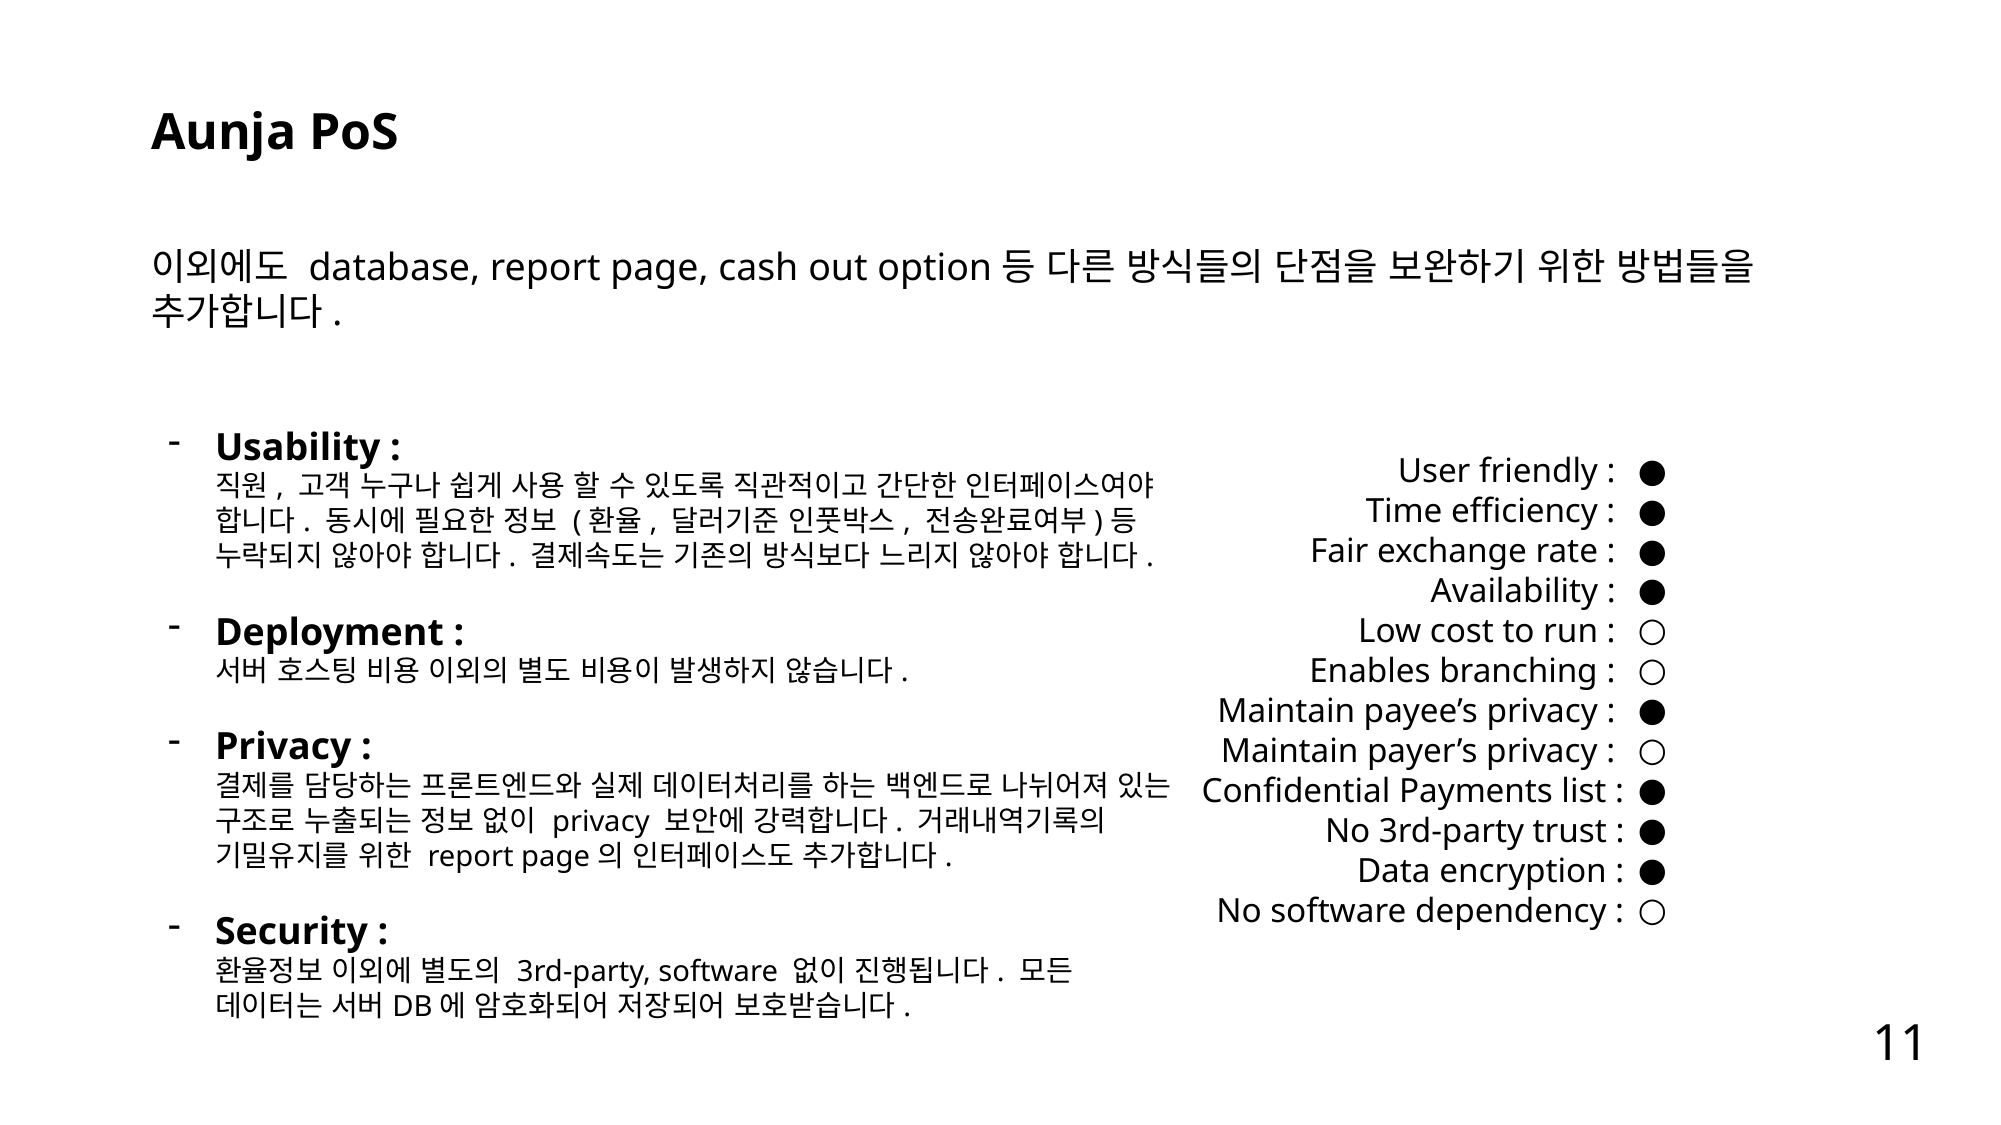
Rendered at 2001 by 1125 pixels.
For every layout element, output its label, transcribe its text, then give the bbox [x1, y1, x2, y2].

text_box 11 [1857, 1003, 1946, 1079]
text_box 이외에도 database, report page, cash out option등 다른 방식들의 단점을 보완하기 위한 방법들을 추가합니다. [136, 235, 1902, 386]
text_box Usability : 직원, 고객 누구나 쉽게 사용 할 수 있도록 직관적이고 간단한 인터페이스여야 합니다. 동시에 필요한 정보 (환율, 달러기준 인풋박스, 전송완료여부)등 누락되지 않아야 합니다. 결제속도는 기존의 방식보다 느리지 않아야 합니다. Deployment : 서버 호스팅 비용 이외의 별도 비용이 발생하지 않습니다. Privacy : 결제를 담당하는 프론트엔드와 실제 데이터처리를 하는 백엔드로 나뉘어져 있는 구조로 누출되는 정보 없이 privacy 보안에 강력합니다. 거래내역기록의 기밀유지를 위한 report page의 인터페이스도 추가합니다. Security : 환율정보 이외에 별도의 3rd-party, software 없이 진행됩니다. 모든 데이터는 서버DB에 암호화되어 저장되어 보호받습니다. [153, 415, 1197, 1030]
text_box ● ● ● ● ○ ○ ● ○ ● ● ● ○ [1623, 441, 1823, 936]
text_box Aunja PoS [136, 92, 984, 168]
text_box User friendly : Time efficiency : Fair exchange rate : Availability : Low cost to run : Enables branching : Maintain payee’s privacy : Maintain payer’s privacy : Confidential Payments list : No 3rd-party trust : Data encryption : No software dependency : [1096, 442, 1640, 937]
